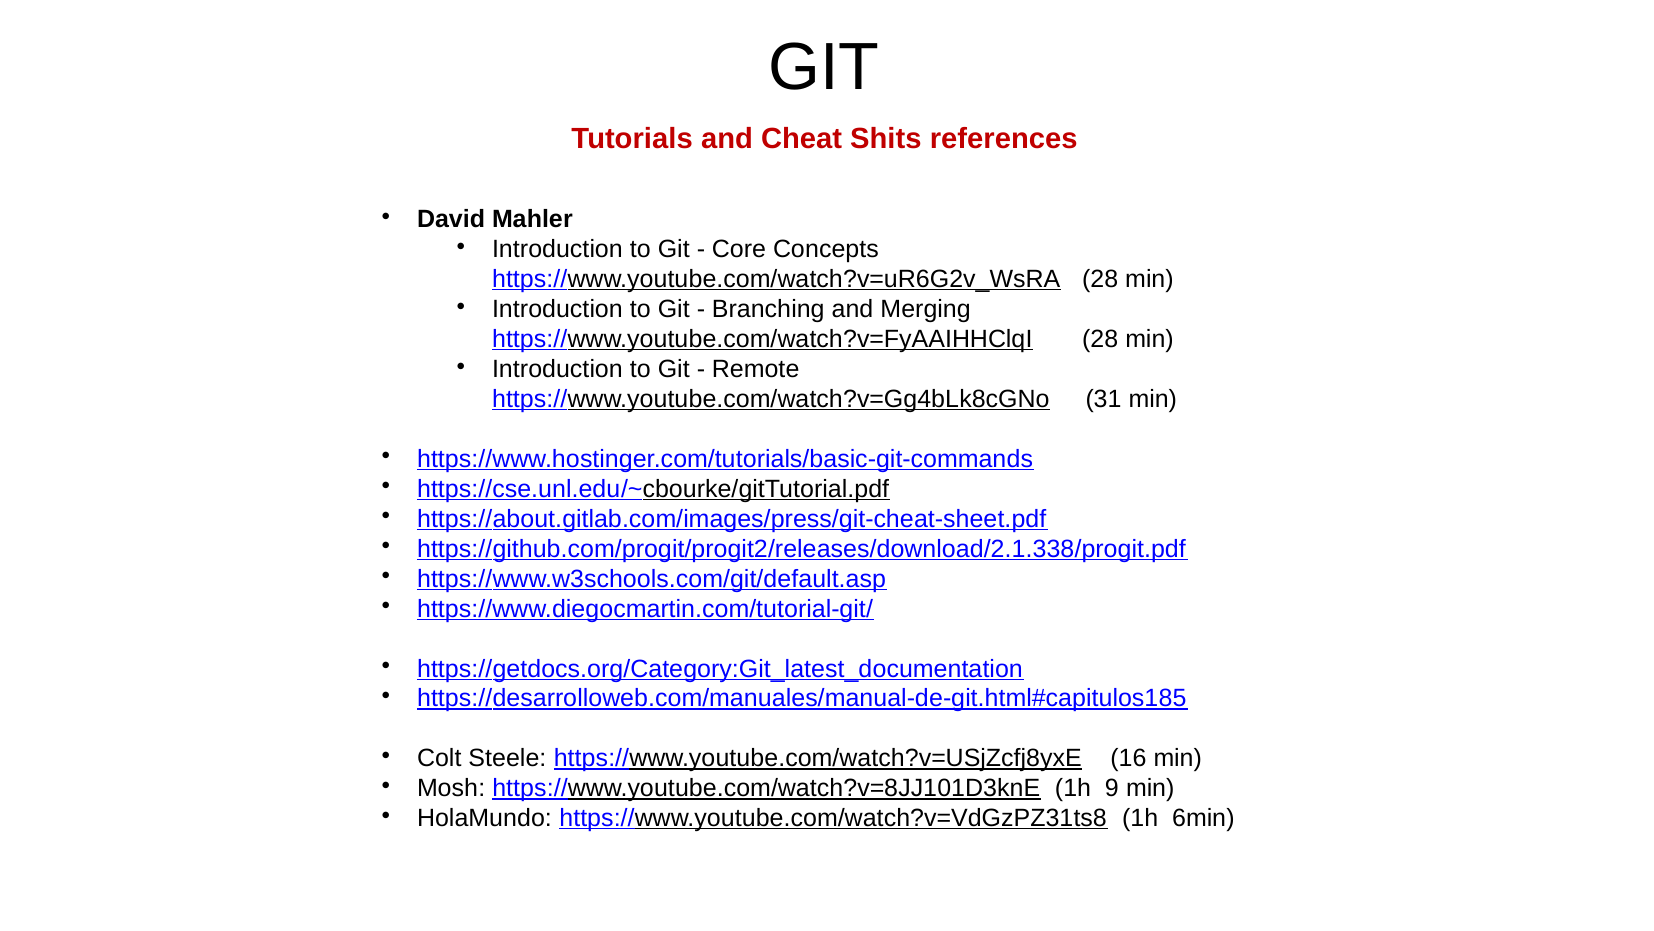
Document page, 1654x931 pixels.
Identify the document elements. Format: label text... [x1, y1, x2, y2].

text_box David Mahler Introduction to Git - Core Concepts https://www.youtube.com/watch?v=uR6G2v_WsRA (28 min) Introduction to Git - Branching and Merging https://www.youtube.com/watch?v=FyAAIHHClqI (28 min) Introduction to Git - Remote https://www.youtube.com/watch?v=Gg4bLk8cGNo (31 min) https://www.hostinger.com/tutorials/basic-git-commands https://cse.unl.edu/~cbourke/gitTutorial.pdf https://about.gitlab.com/images/press/git-cheat-sheet.pdf https://github.com/progit/progit2/releases/download/2.1.338/progit.pdf https://www.w3schools.com/git/default.asp https://www.diegocmartin.com/tutorial-git/ https://getdocs.org/Category:Git_latest_documentation https://desarrolloweb.com/manuales/manual-de-git.html#capitulos185 Colt Steele: https://www.youtube.com/watch?v=USjZcfj8yxE (16 min) Mosh: https://www.youtube.com/watch?v=8JJ101D3knE (1h 9 min) HolaMundo: https://www.youtube.com/watch?v=VdGzPZ31ts8 (1h 6min) [366, 195, 1308, 841]
text_box Tutorials and Cheat Shits references [545, 112, 1105, 172]
text_box GIT [673, 19, 975, 107]
